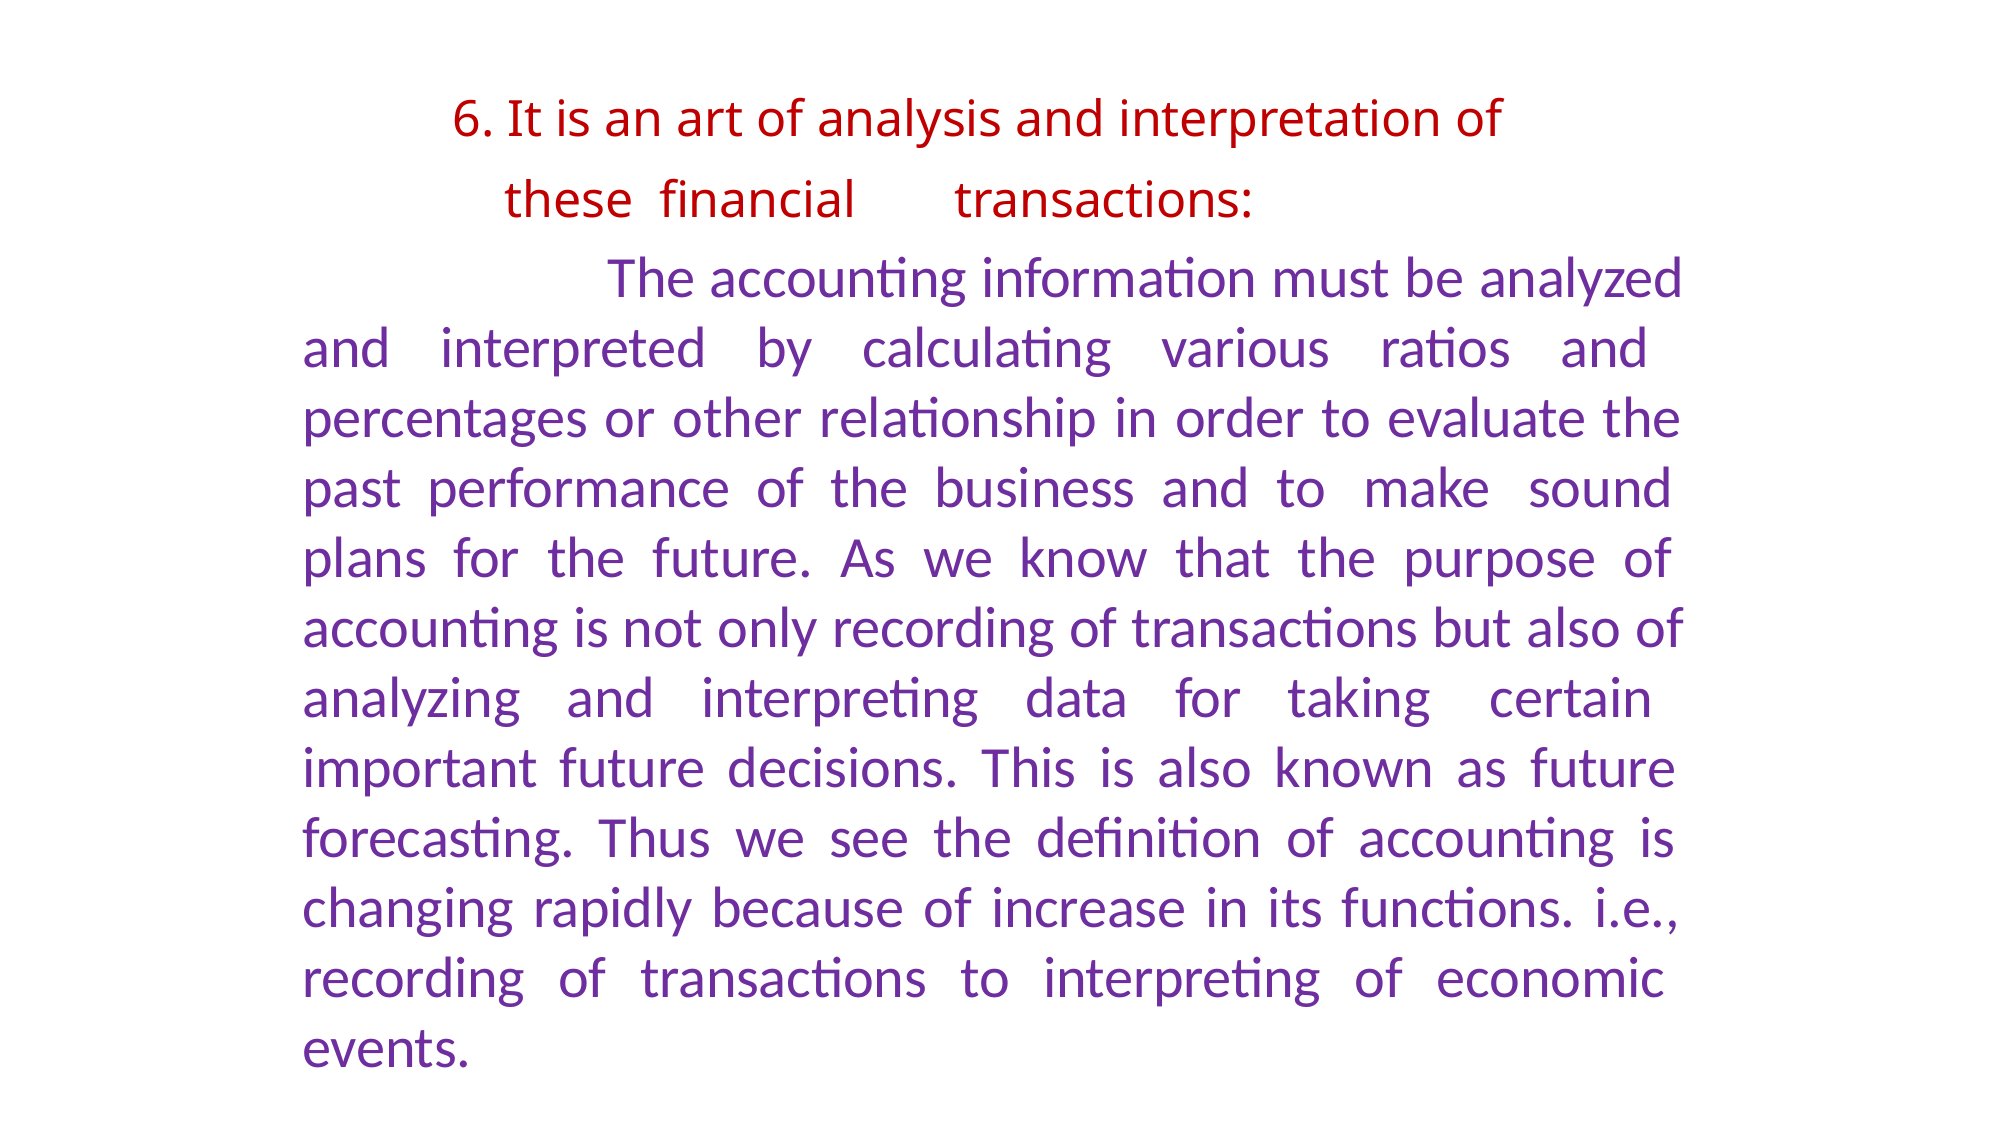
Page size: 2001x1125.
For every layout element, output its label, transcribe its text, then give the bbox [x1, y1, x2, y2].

title 6. It is an art of analysis and interpretation of these financial transactions: [450, 50, 1515, 237]
text_box The accounting information must be analyzed and interpreted by calculating various ratios and percentages or other relationship in order to evaluate the past performance of the business and to make sound plans for the future. As we know that the purpose of accounting is not only recording of transactions but also of analyzing and interpreting data for taking certain important future decisions. This is also known as future forecasting. Thus we see the definition of accounting is changing rapidly because of increase in its functions. i.e., recording of transactions to interpreting of economic events. [300, 237, 1700, 1079]
